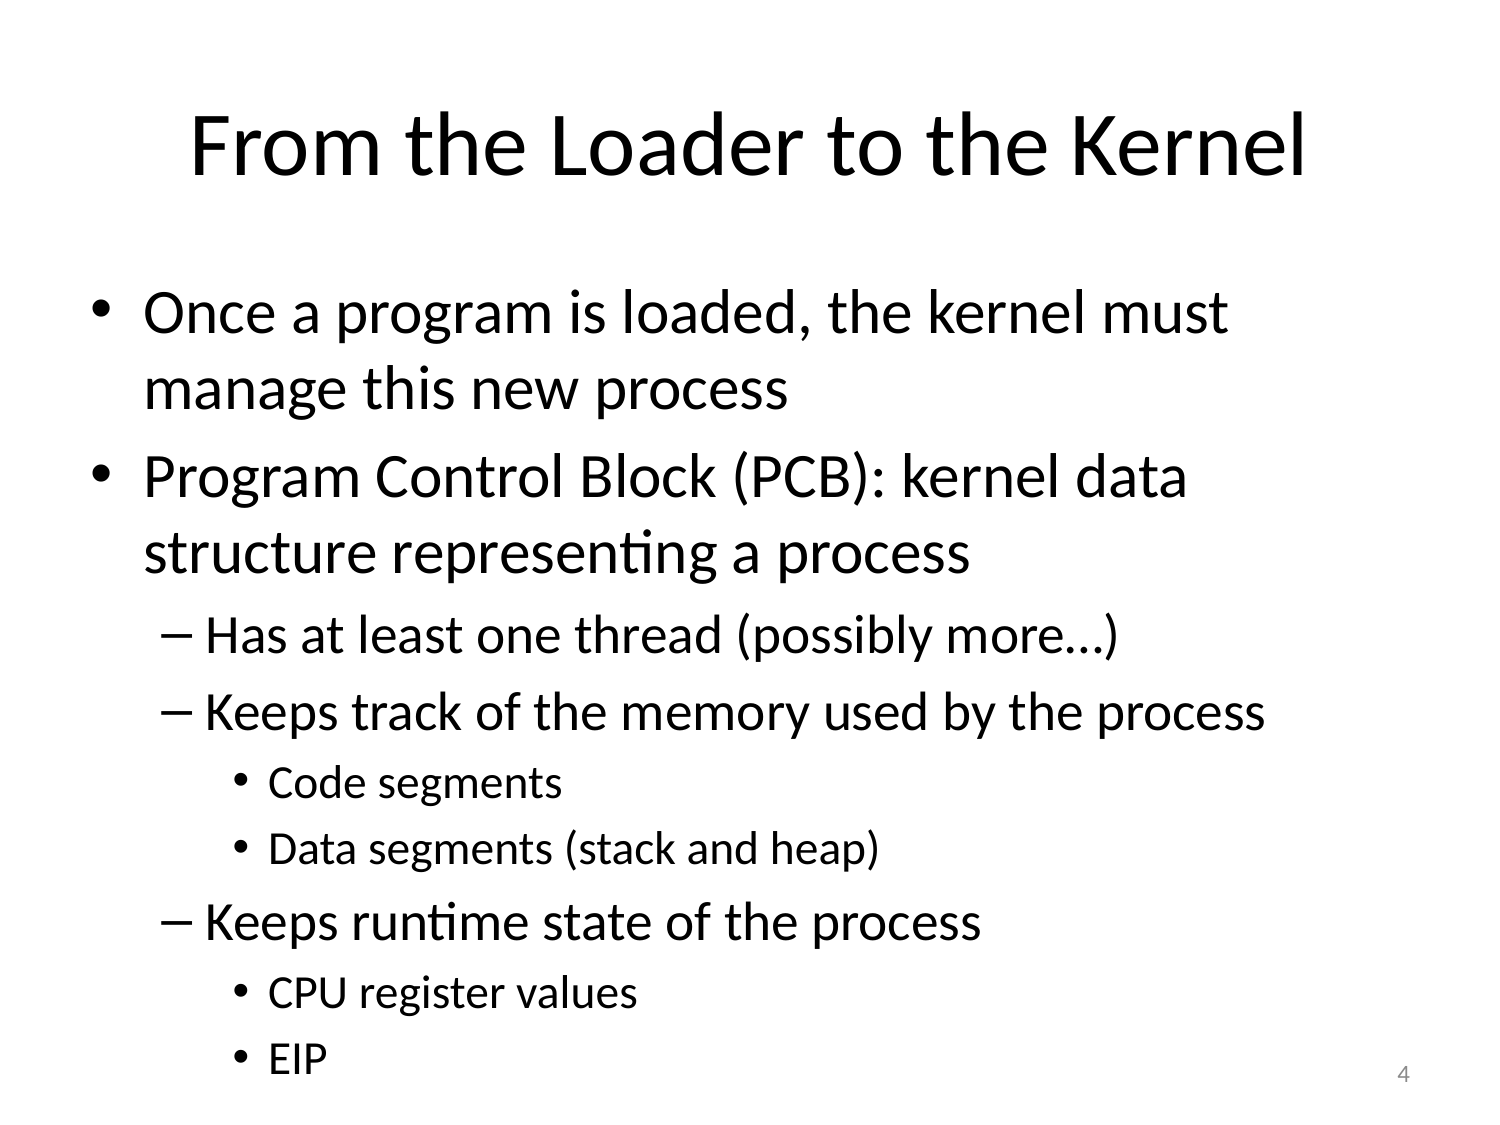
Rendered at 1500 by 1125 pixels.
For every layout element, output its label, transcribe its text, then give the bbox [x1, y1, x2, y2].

slide_number 4 [1074, 1042, 1425, 1103]
title From the Loader to the Kernel [75, 45, 1425, 233]
list Once a program is loaded, the kernel must manage this new process Program Control Block (PCB): kernel data structure representing a process Has at least one thread (possibly more…) Keeps track of the memory used by the process Code segments Data segments (stack and heap) Keeps runtime state of the process CPU register values EIP [75, 262, 1425, 1095]
